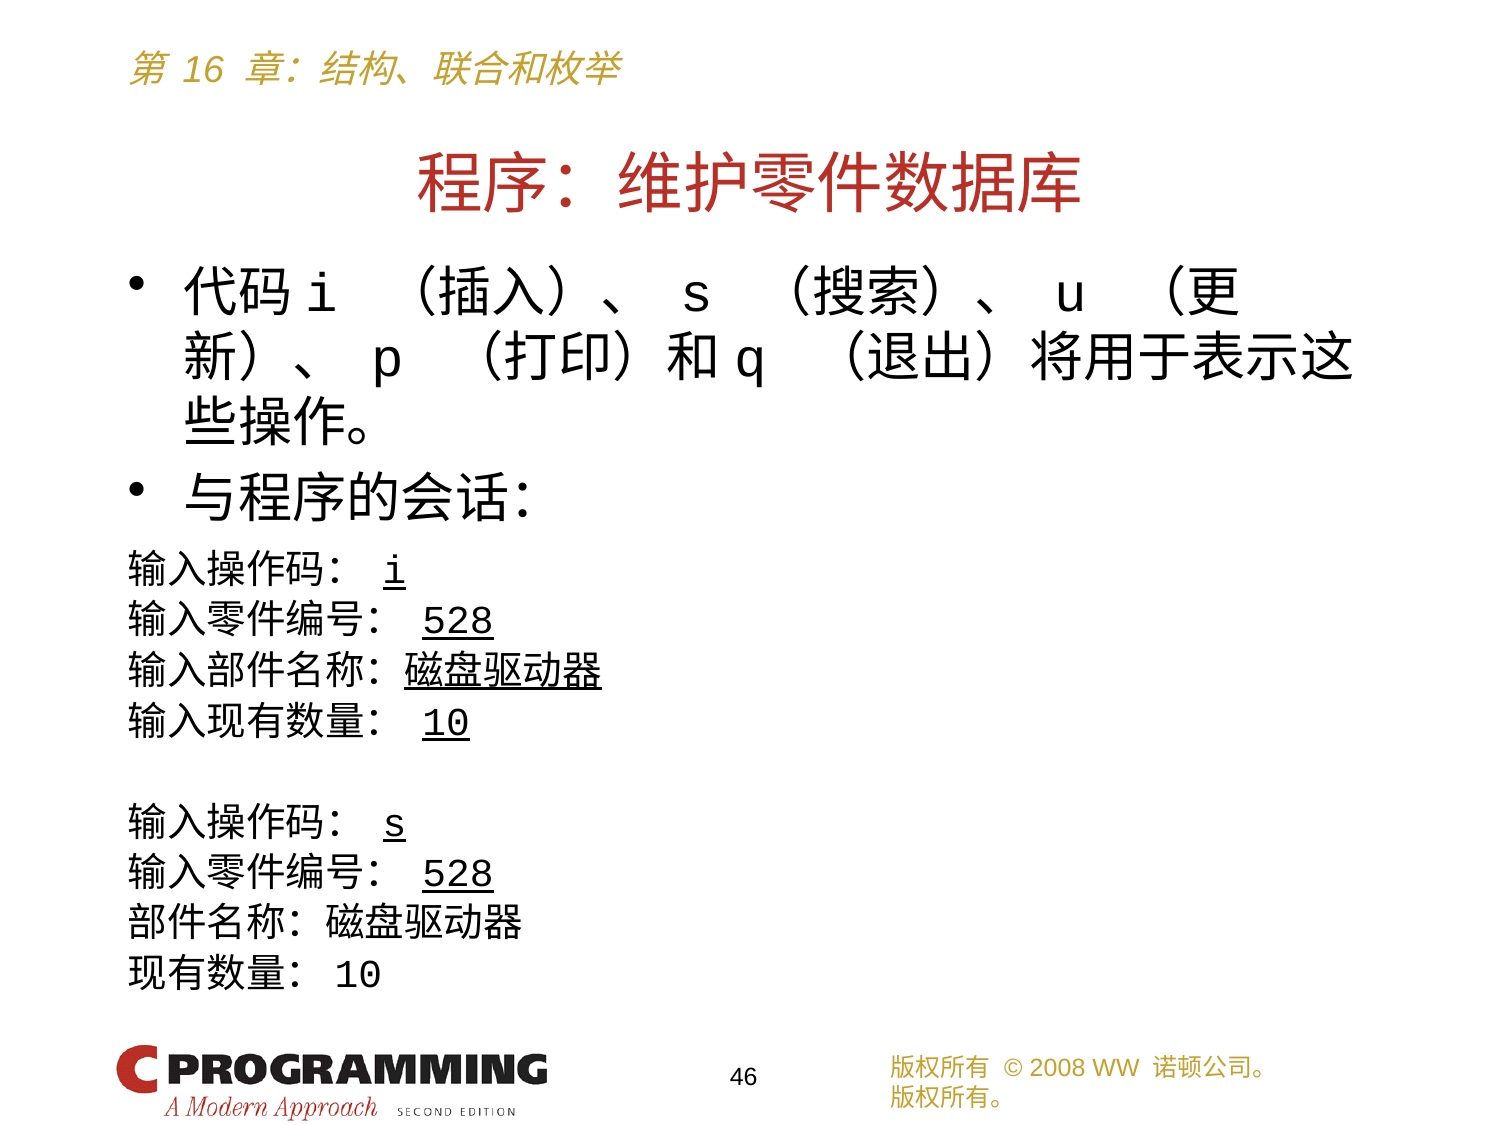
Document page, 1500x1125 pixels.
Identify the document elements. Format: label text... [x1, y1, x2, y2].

list 代码i （插入）、 s （搜索）、 u （更新）、 p （打印）和q （退出）将用于表示这些操作。 与程序的会话： 输入操作码： i 输入零件编号： 528 输入部件名称：磁盘驱动器 输入现有数量： 10 输入操作码： s 输入零件编号： 528 部件名称：磁盘驱动器 现有数量：10 [112, 249, 1388, 1038]
picture [112, 1041, 550, 1123]
title 程序：维护零件数据库 [112, 125, 1388, 238]
footer 版权所有 © 2008 WW 诺顿公司。 版权所有。 [874, 1043, 1388, 1119]
slide_number 46 [687, 1049, 801, 1101]
